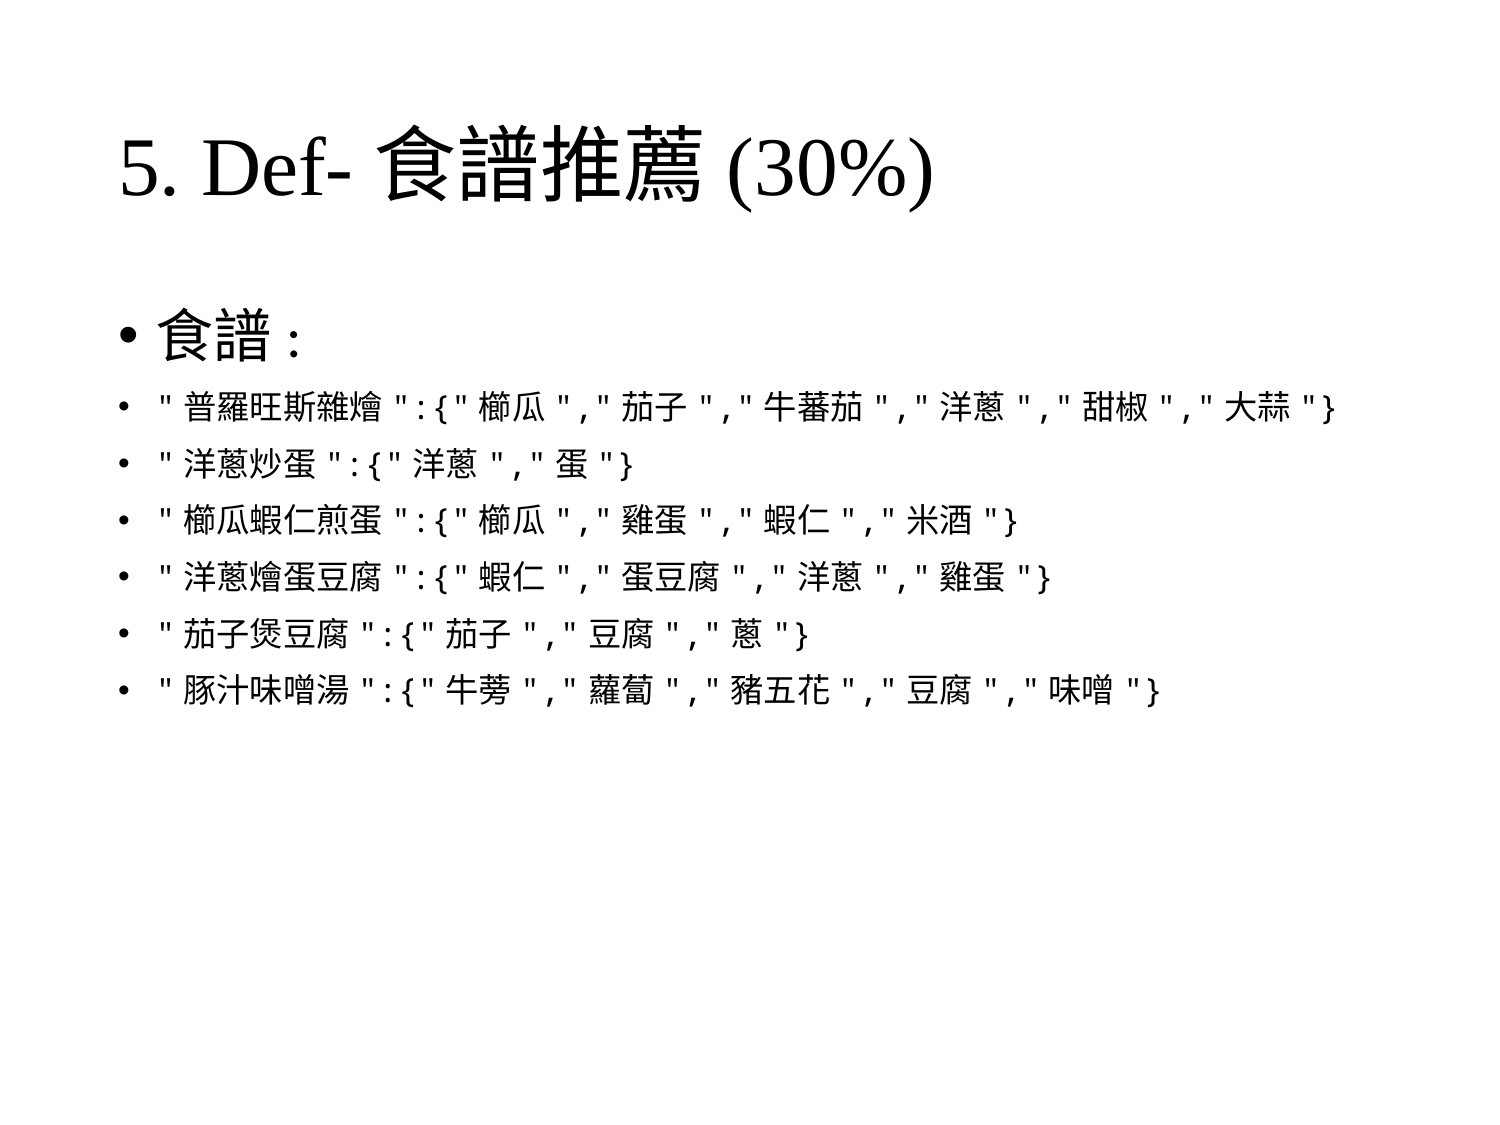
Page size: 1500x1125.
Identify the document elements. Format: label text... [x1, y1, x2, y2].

title 5. Def-食譜推薦(30%) [103, 59, 1397, 278]
list 食譜: "普羅旺斯雜燴":{"櫛瓜","茄子","牛蕃茄","洋蔥","甜椒","大蒜"} "洋蔥炒蛋":{"洋蔥","蛋"} "櫛瓜蝦仁煎蛋":{"櫛瓜","雞蛋","蝦仁","米酒"} "洋蔥燴蛋豆腐":{"蝦仁","蛋豆腐","洋蔥","雞蛋"} "茄子煲豆腐":{"茄子","豆腐","蔥"} "豚汁味噌湯":{"牛蒡","蘿蔔","豬五花","豆腐","味噌"} [103, 299, 1397, 1014]
